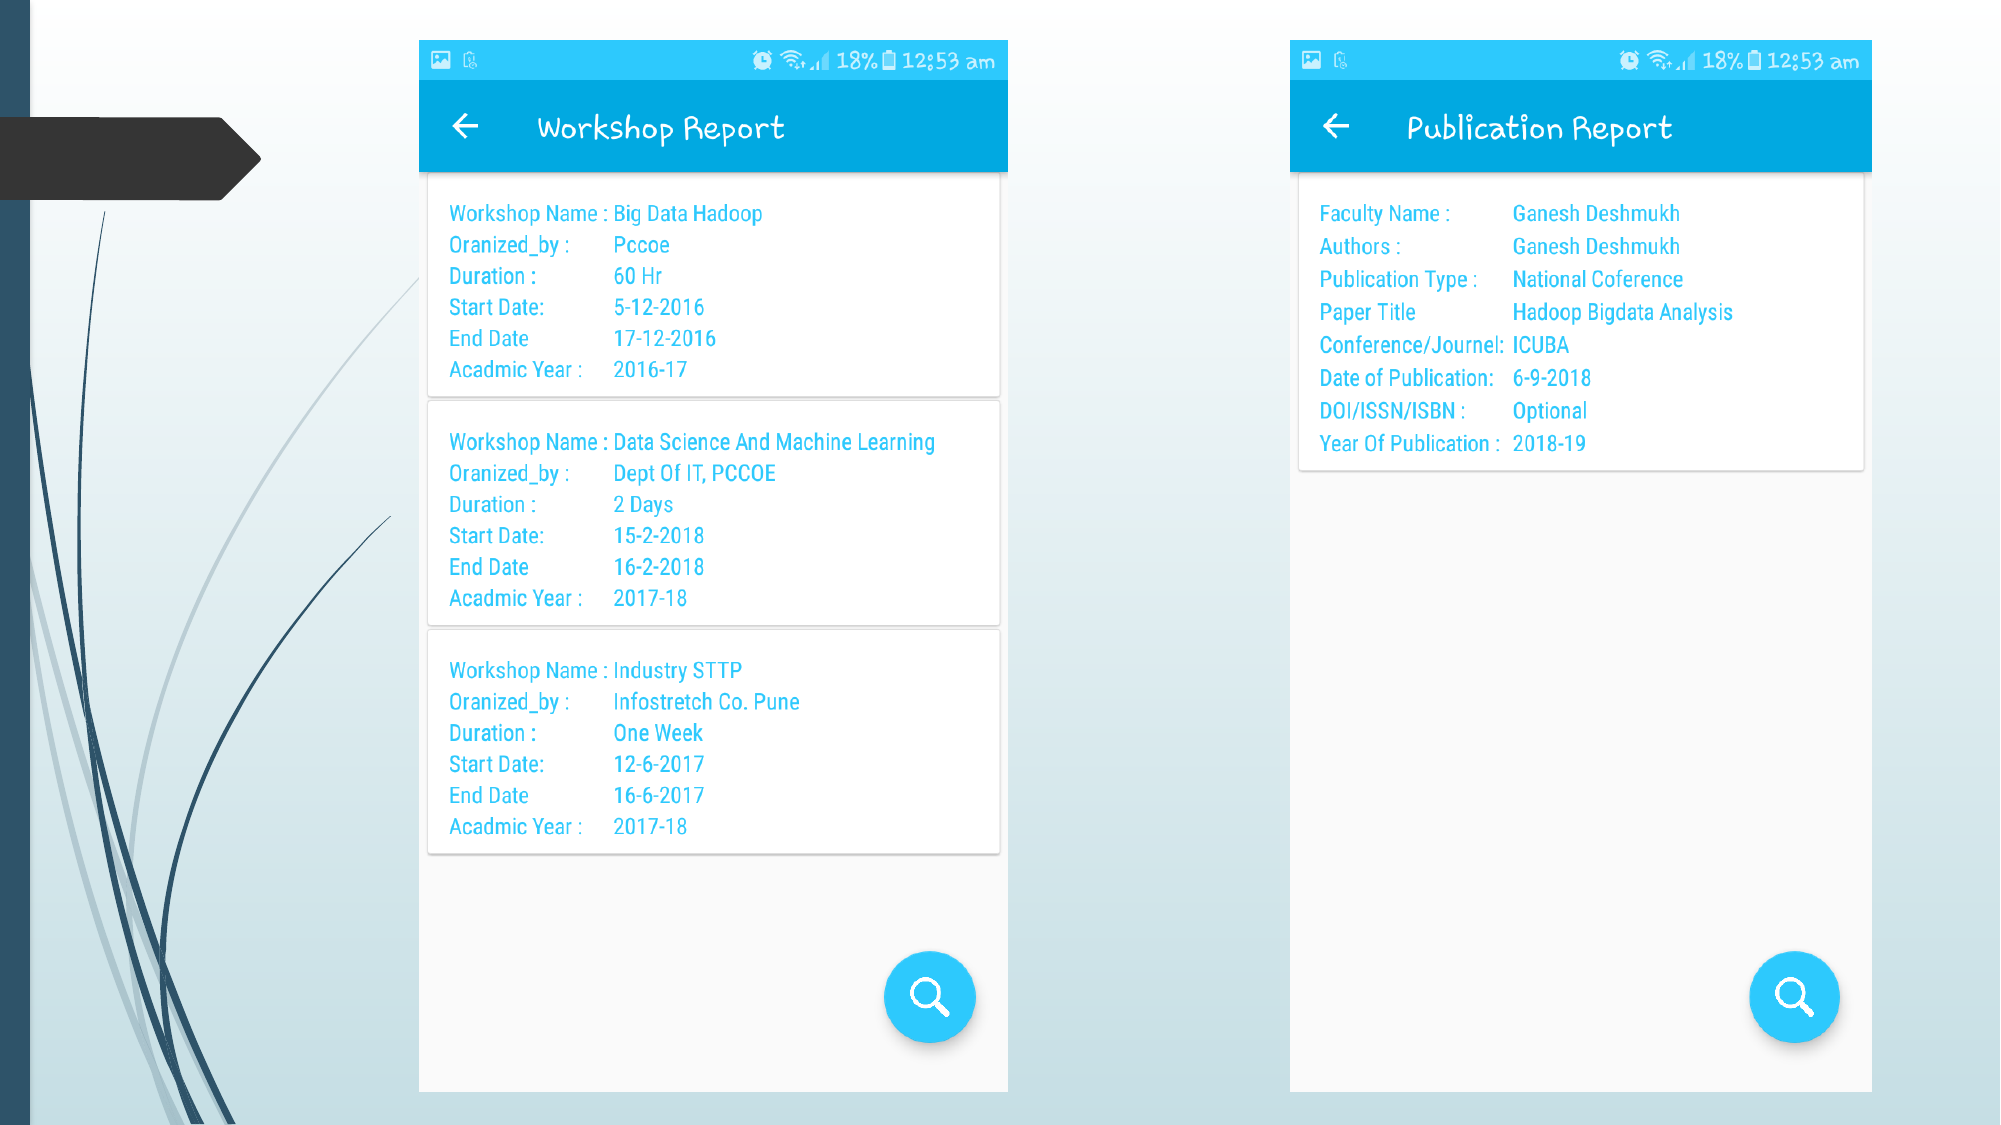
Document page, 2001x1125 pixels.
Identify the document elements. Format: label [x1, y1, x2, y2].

picture [698, 128, 702, 138]
picture [757, 124, 768, 137]
picture [705, 129, 715, 138]
picture [1507, 116, 1517, 138]
picture [632, 127, 639, 137]
picture [1290, 173, 1872, 1092]
picture [595, 115, 603, 138]
picture [419, 173, 1008, 1092]
picture [626, 115, 630, 137]
picture [1580, 124, 1589, 131]
picture [1645, 124, 1656, 137]
picture [1627, 125, 1636, 137]
picture [562, 125, 571, 137]
picture [1490, 124, 1505, 139]
picture [1660, 116, 1670, 138]
picture [685, 118, 689, 139]
picture [1409, 118, 1420, 138]
picture [691, 119, 697, 128]
picture [1611, 124, 1619, 146]
picture [541, 122, 553, 136]
picture [739, 125, 748, 136]
picture [1324, 114, 1348, 137]
picture [1574, 119, 1578, 139]
picture [1290, 39, 1872, 79]
picture [1476, 128, 1484, 138]
picture [1531, 125, 1543, 137]
picture [643, 125, 652, 137]
picture [553, 128, 558, 136]
picture [772, 116, 783, 138]
picture [1434, 130, 1440, 137]
picture [454, 114, 477, 137]
picture [1444, 114, 1454, 138]
picture [1618, 127, 1623, 136]
picture [419, 39, 1008, 79]
picture [1594, 124, 1605, 137]
picture [580, 124, 591, 137]
